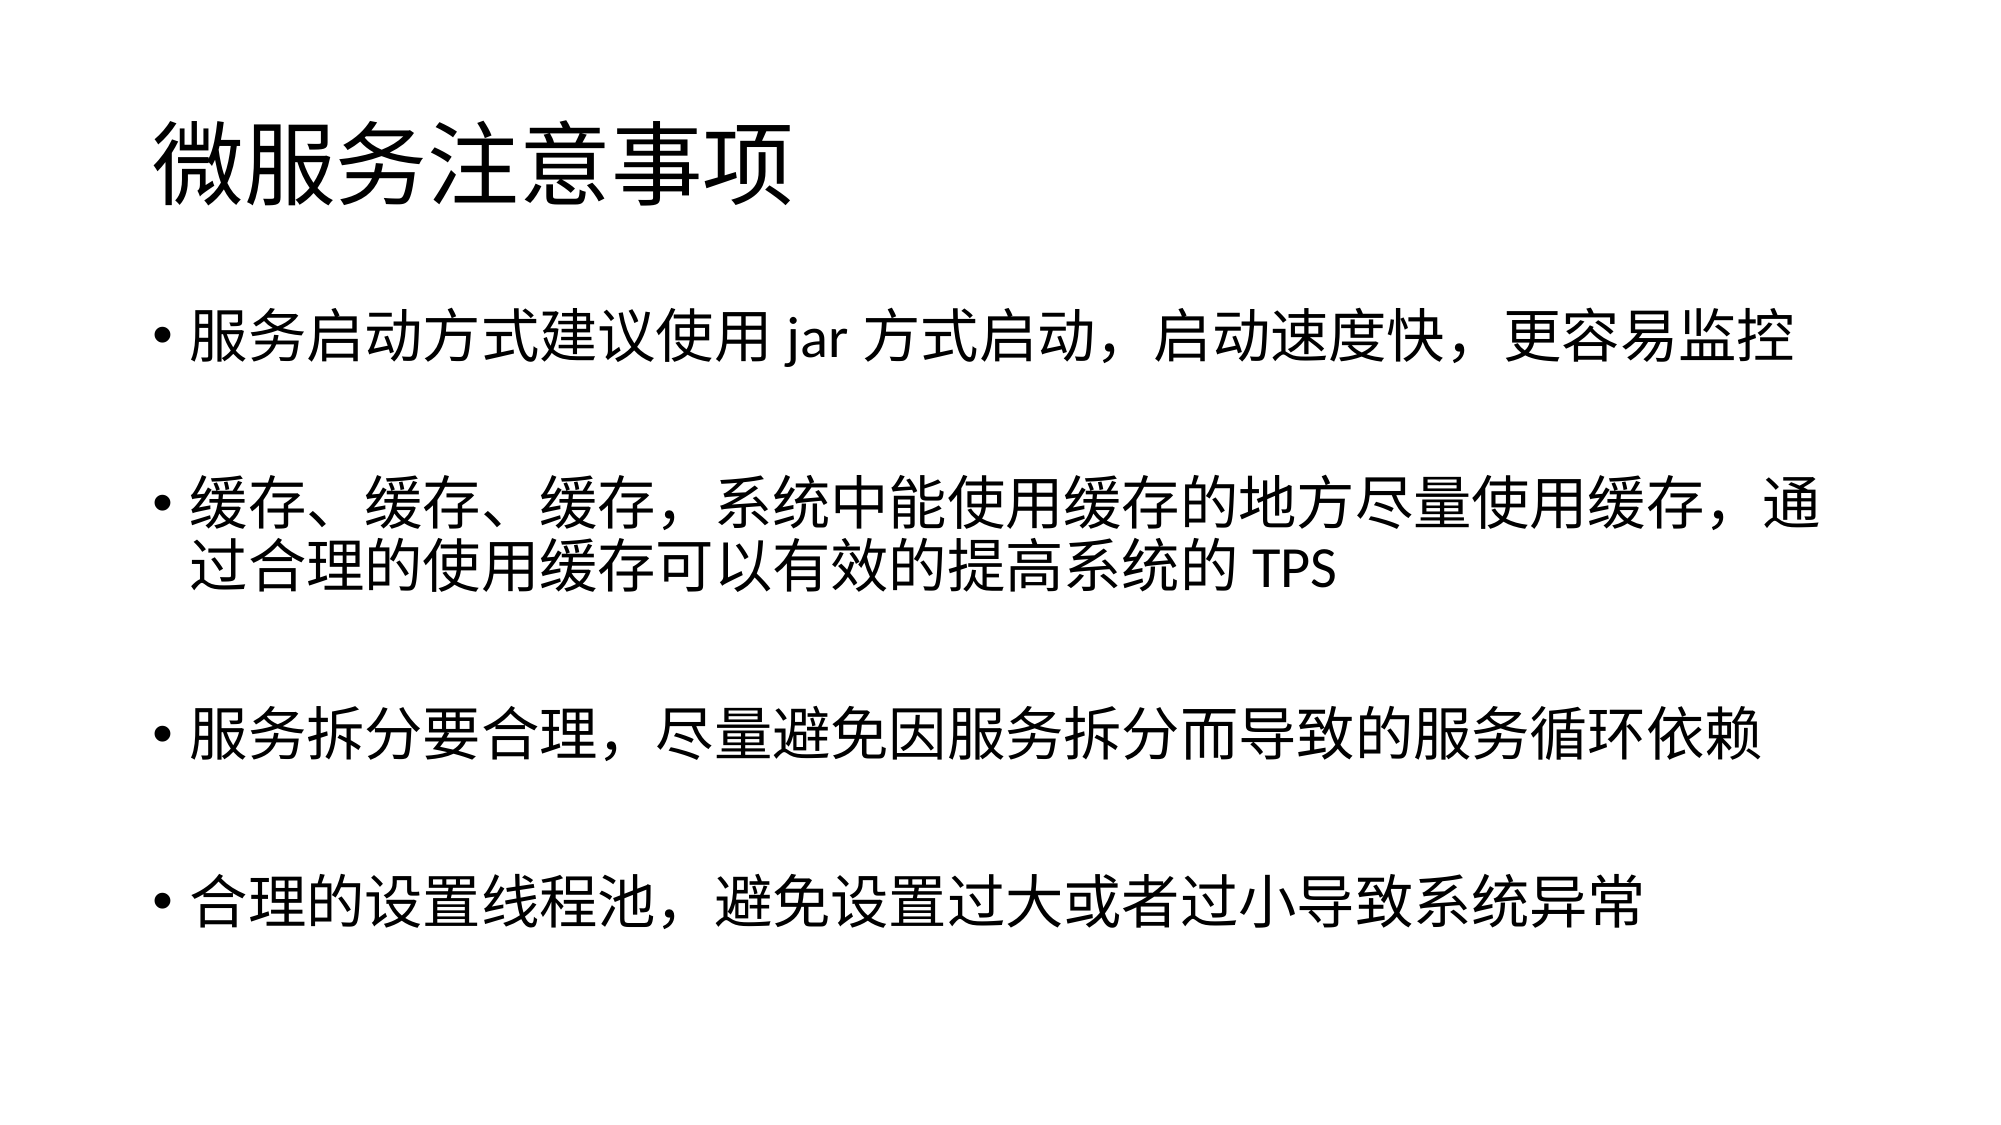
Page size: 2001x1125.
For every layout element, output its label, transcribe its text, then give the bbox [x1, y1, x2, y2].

title 微服务注意事项 [137, 59, 1863, 278]
list 服务启动方式建议使用jar方式启动，启动速度快，更容易监控 缓存、缓存、缓存，系统中能使用缓存的地方尽量使用缓存，通过合理的使用缓存可以有效的提高系统的TPS 服务拆分要合理，尽量避免因服务拆分而导致的服务循环依赖 合理的设置线程池，避免设置过大或者过小导致系统异常 [137, 299, 1863, 1014]
